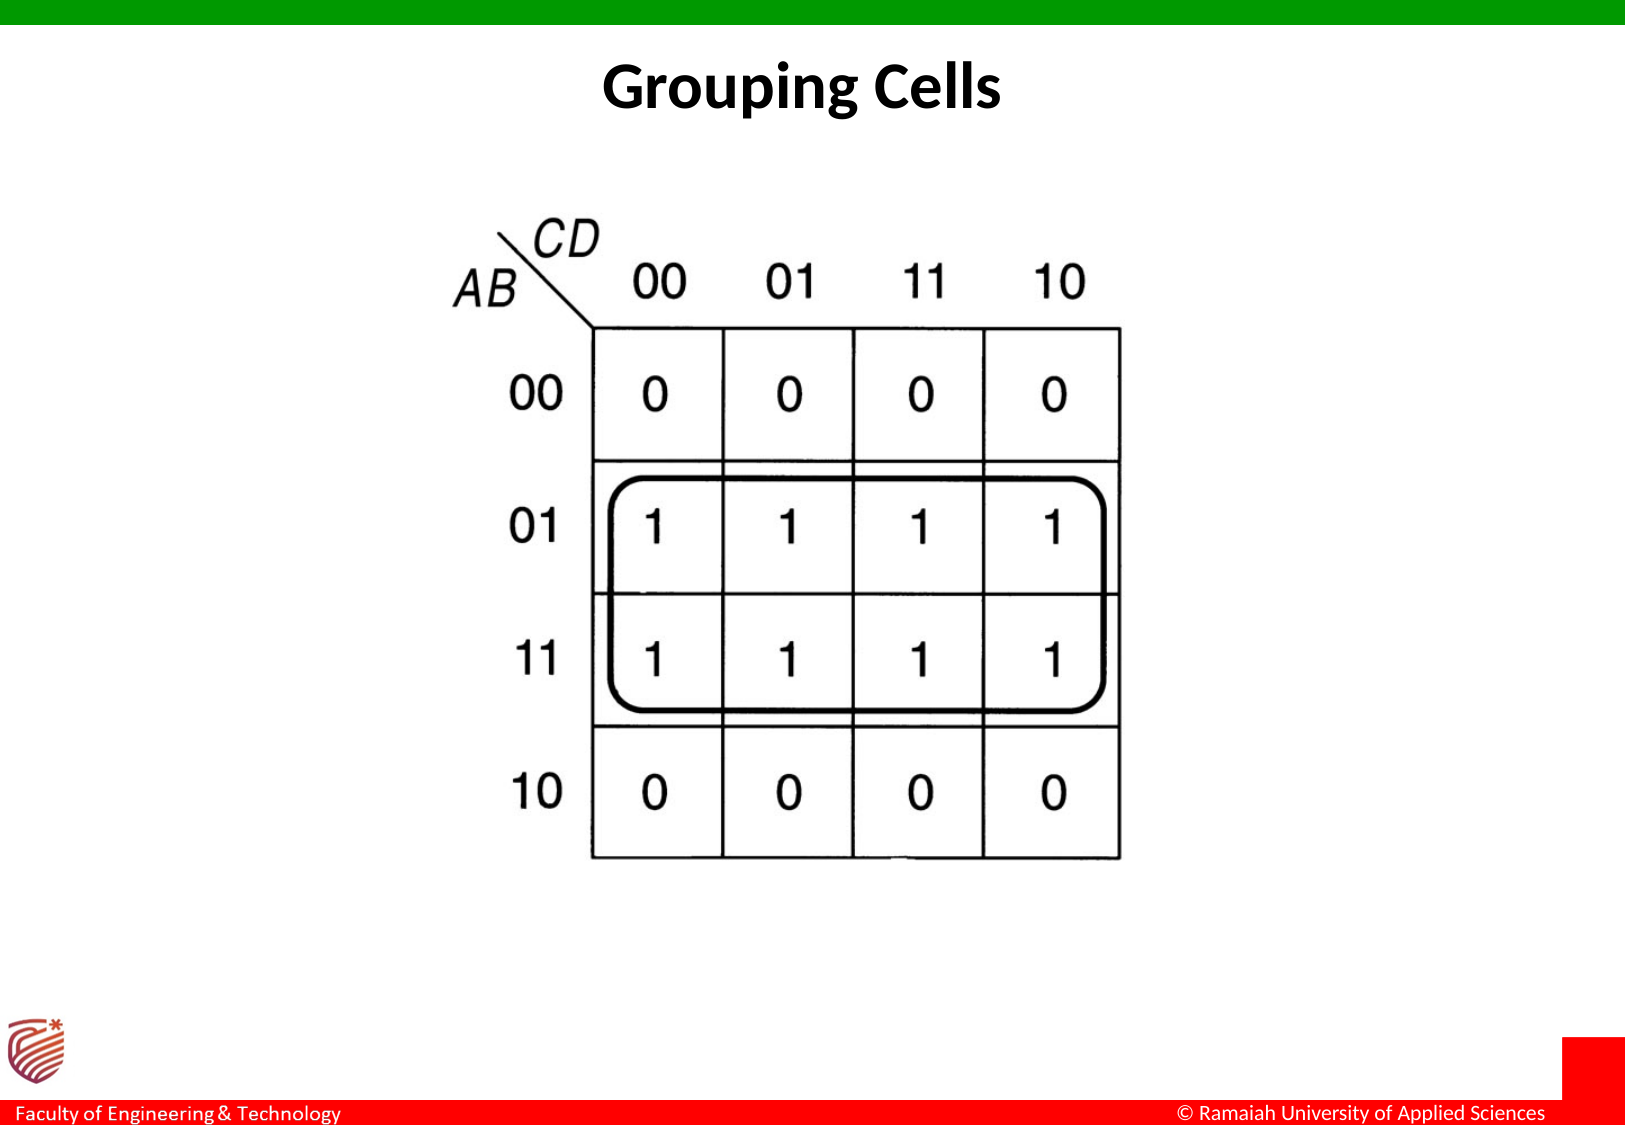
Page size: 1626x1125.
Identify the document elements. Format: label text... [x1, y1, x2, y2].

picture [0, 1004, 75, 1089]
picture [0, 1093, 357, 1125]
picture [449, 212, 1126, 863]
text_box Grouping Cells [587, 34, 1018, 130]
